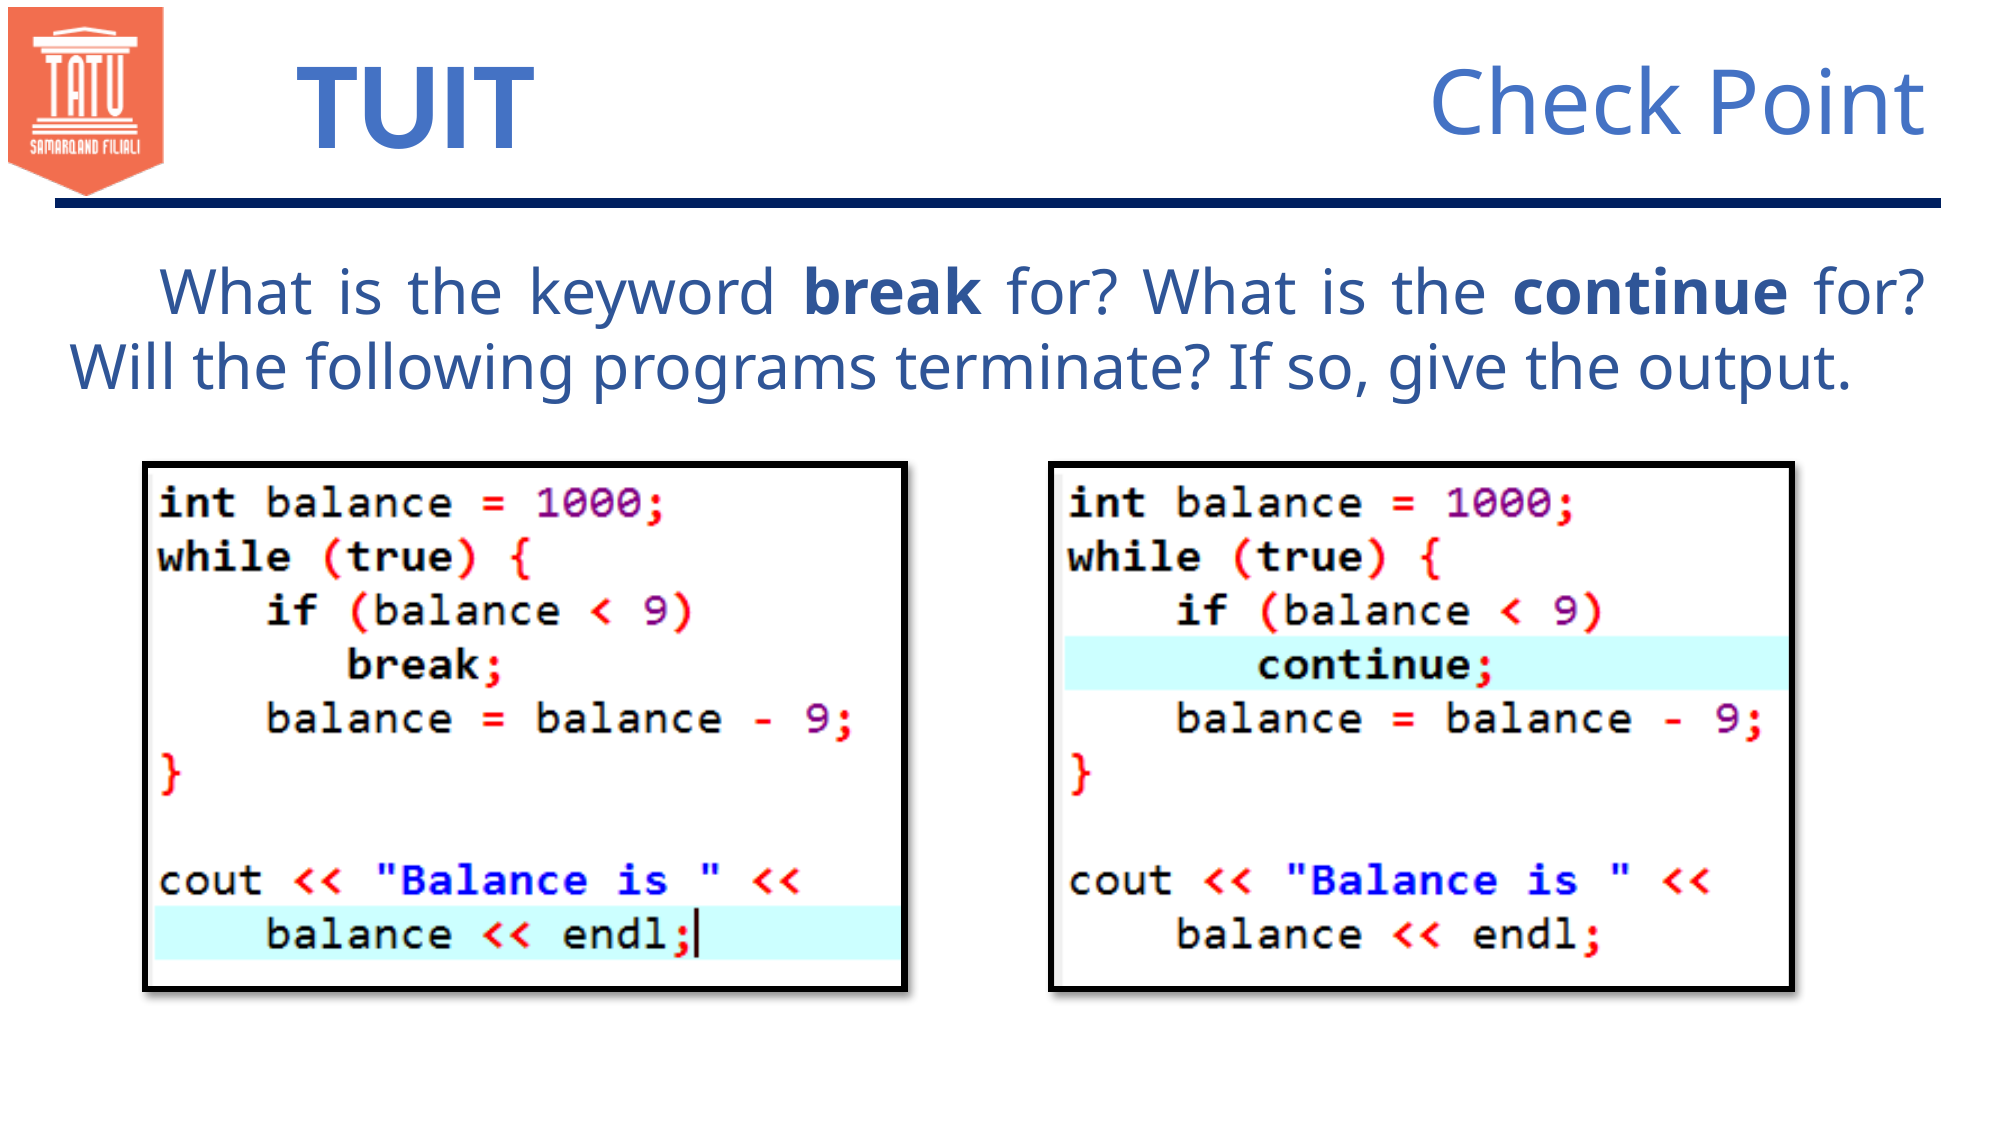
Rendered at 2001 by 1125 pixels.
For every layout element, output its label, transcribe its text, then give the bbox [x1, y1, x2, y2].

text_box TUIT [281, 39, 571, 162]
text_box What is the keyword break for? What is the continue for? Will the following programs terminate? If so, give the output. [54, 244, 1941, 427]
picture [8, 7, 164, 196]
text_box Check Point [901, 48, 1942, 162]
picture [1054, 467, 1789, 987]
picture [148, 467, 902, 987]
